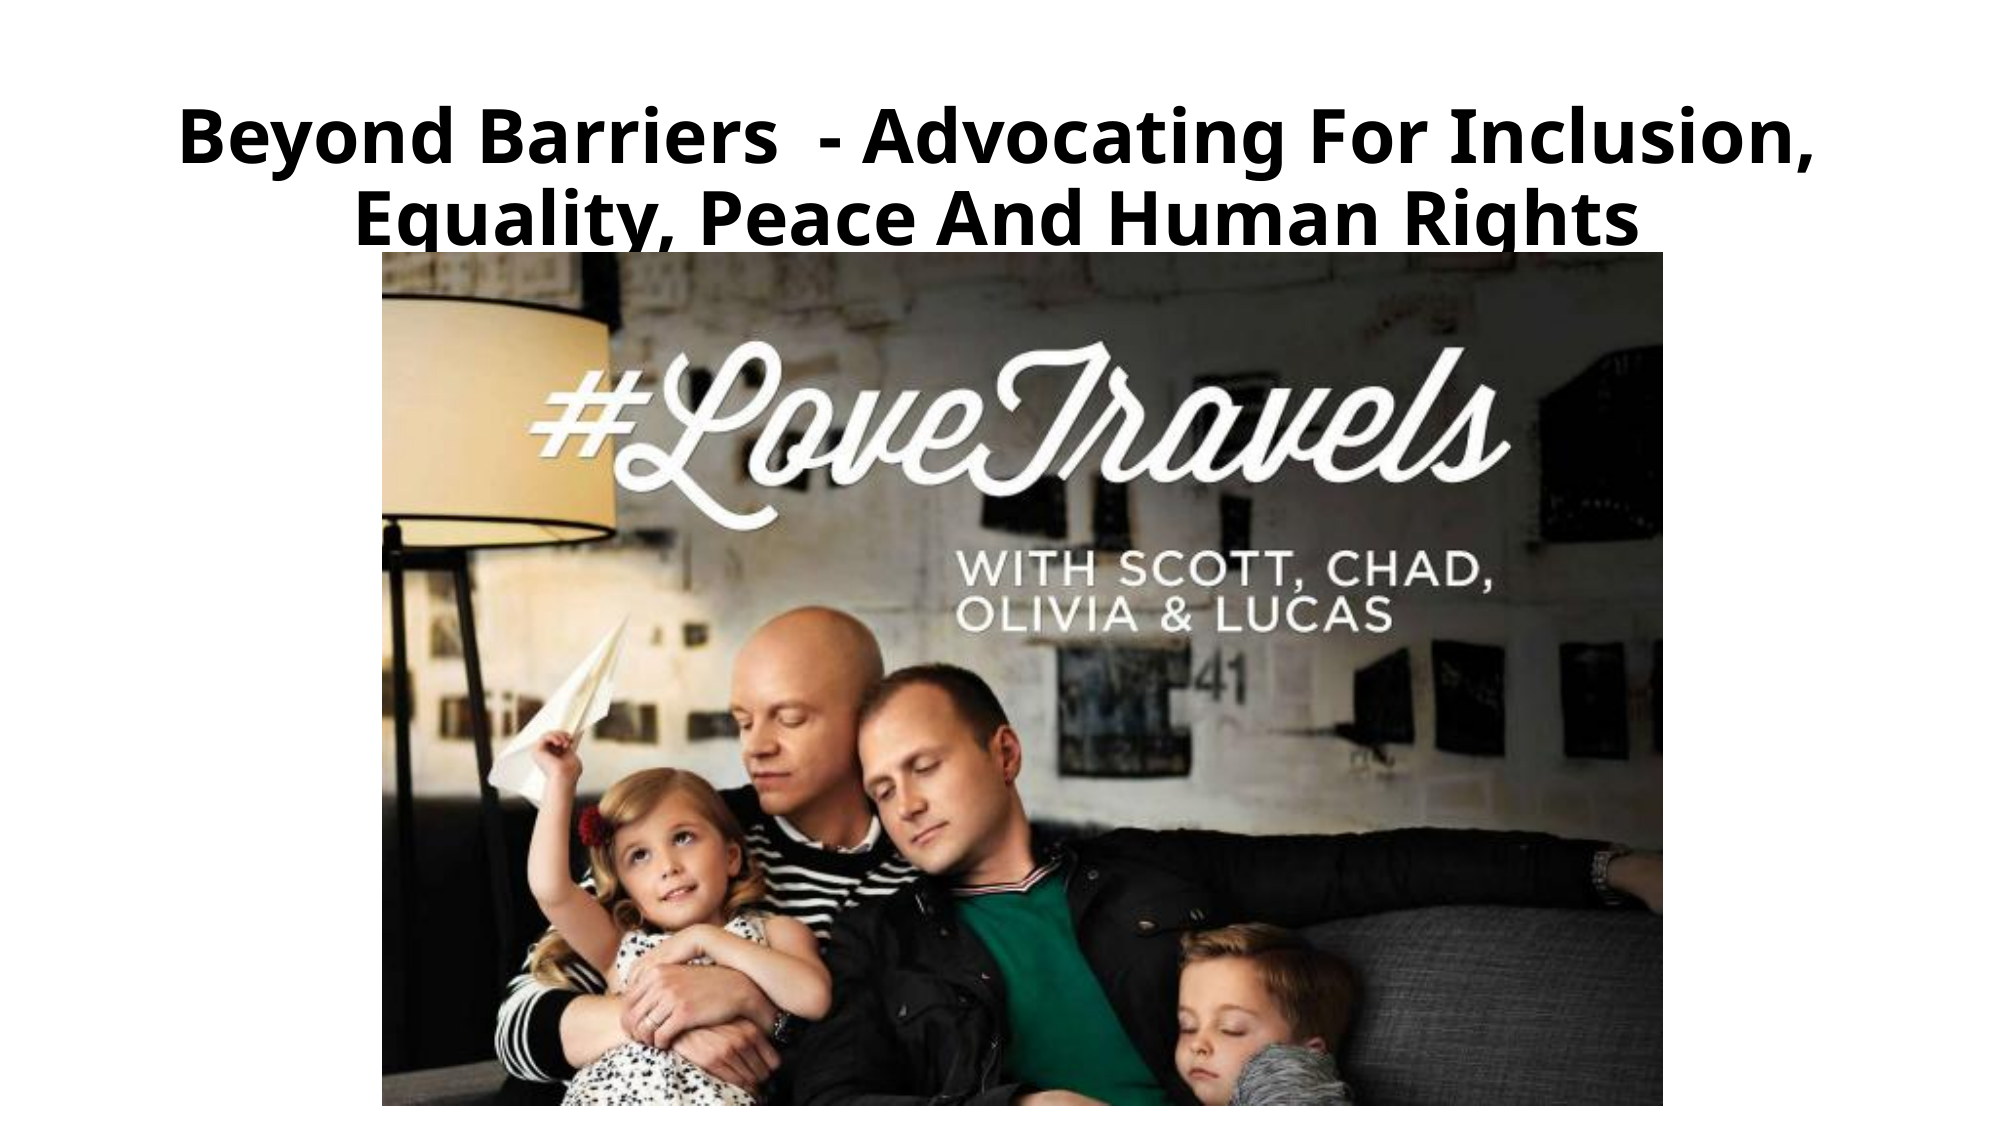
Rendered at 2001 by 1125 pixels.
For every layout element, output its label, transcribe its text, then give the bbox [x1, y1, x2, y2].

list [382, 252, 1663, 1106]
title Beyond Barriers - Advocating For Inclusion, Equality, Peace And Human Rights [134, 91, 1860, 309]
